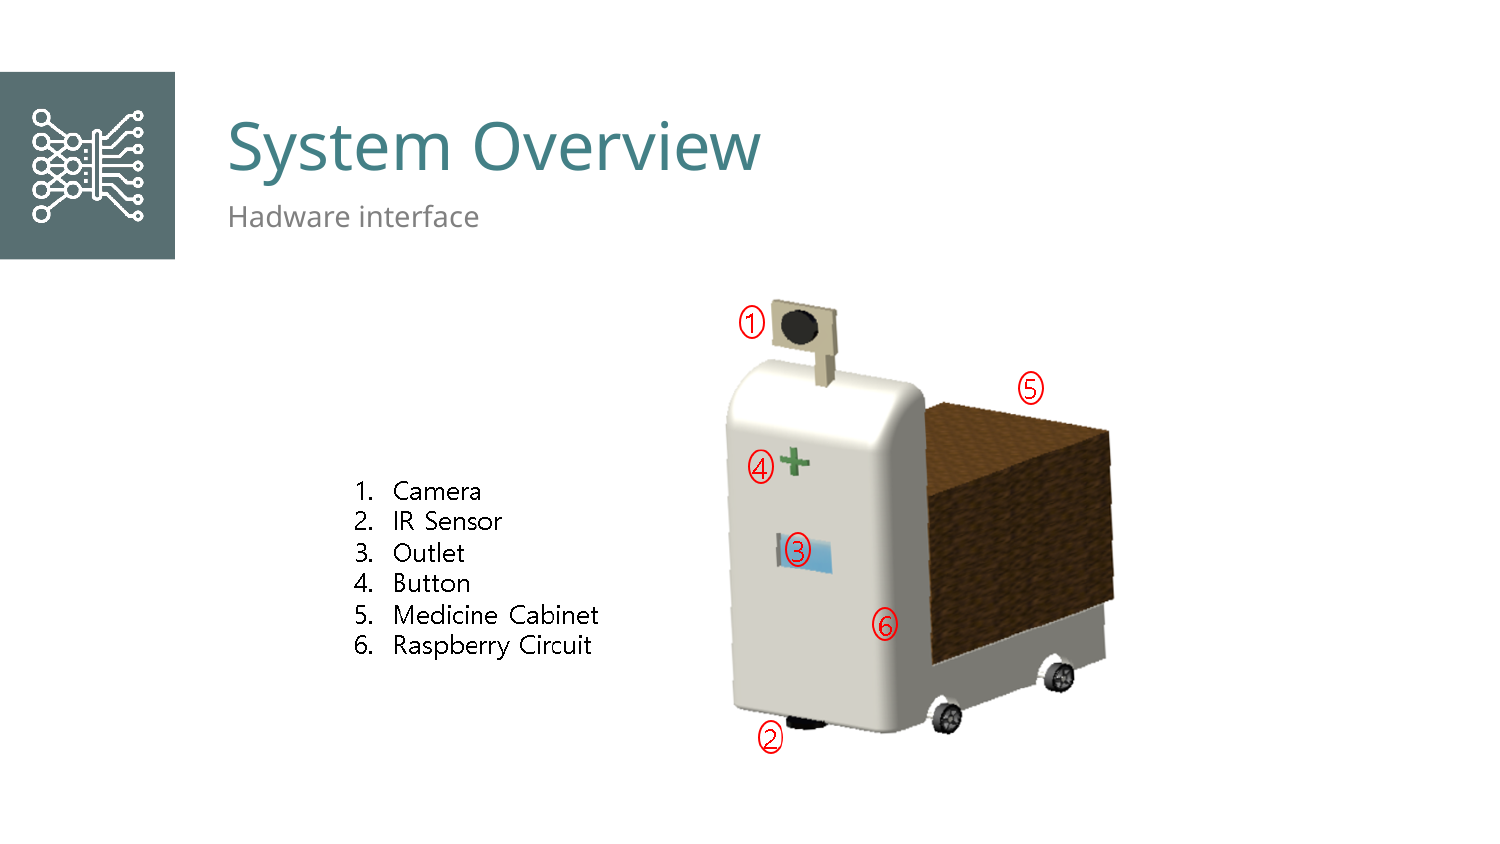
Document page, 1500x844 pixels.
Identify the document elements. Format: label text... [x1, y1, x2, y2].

text_box System Overview [212, 96, 938, 184]
text_box Hadware interface [212, 184, 938, 241]
text_box [0, 70, 177, 261]
picture [28, 106, 147, 225]
picture [324, 271, 1163, 807]
